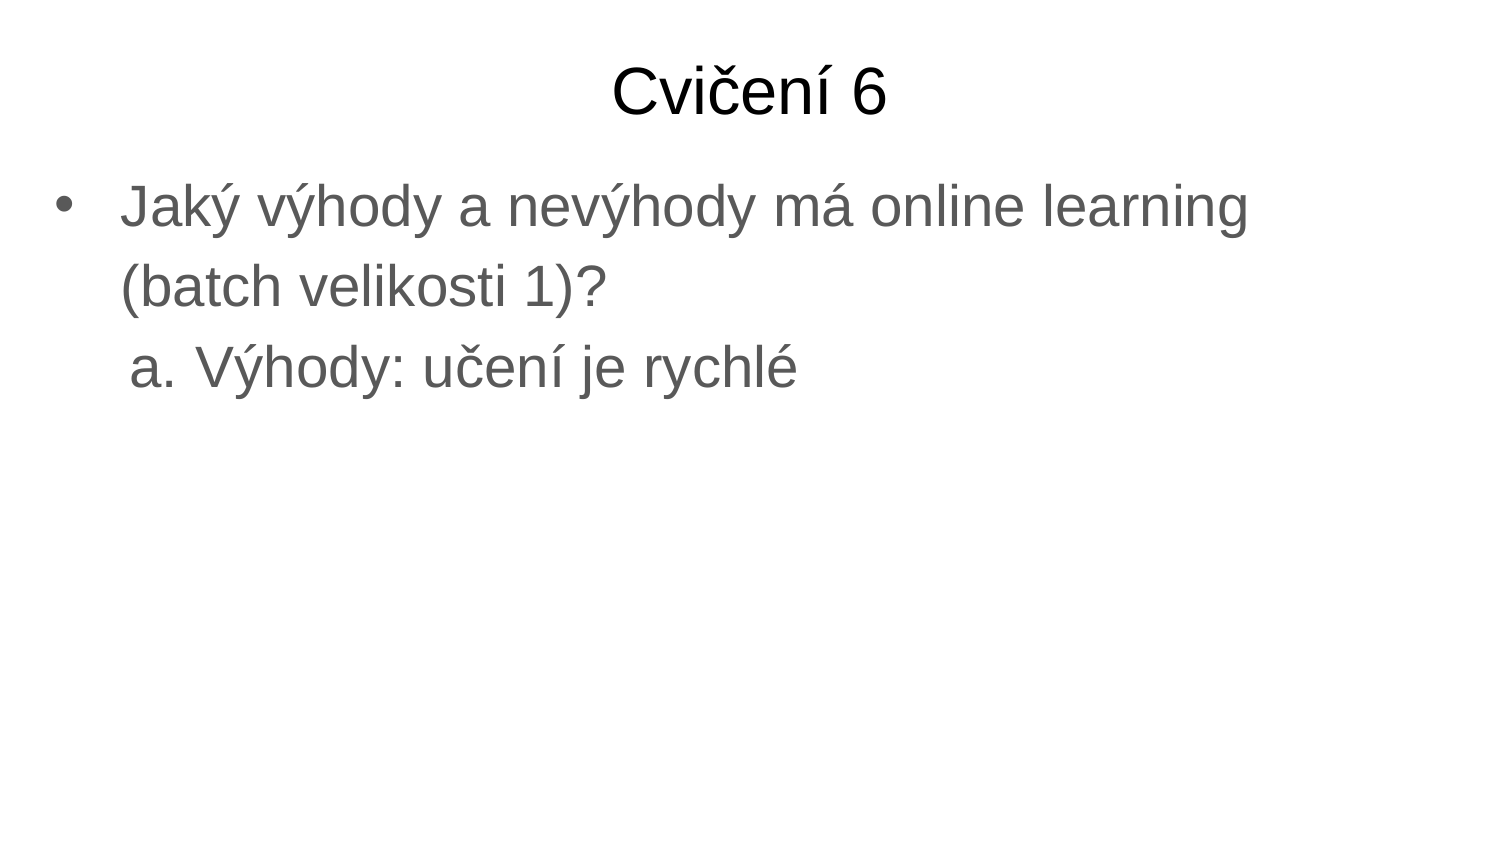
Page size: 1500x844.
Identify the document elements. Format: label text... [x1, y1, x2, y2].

title Cvičení 6 [51, 31, 1449, 143]
text_box Jaký výhody a nevýhody má online learning (batch velikosti 1)? Výhody: učení je rychlé [30, 142, 1404, 495]
